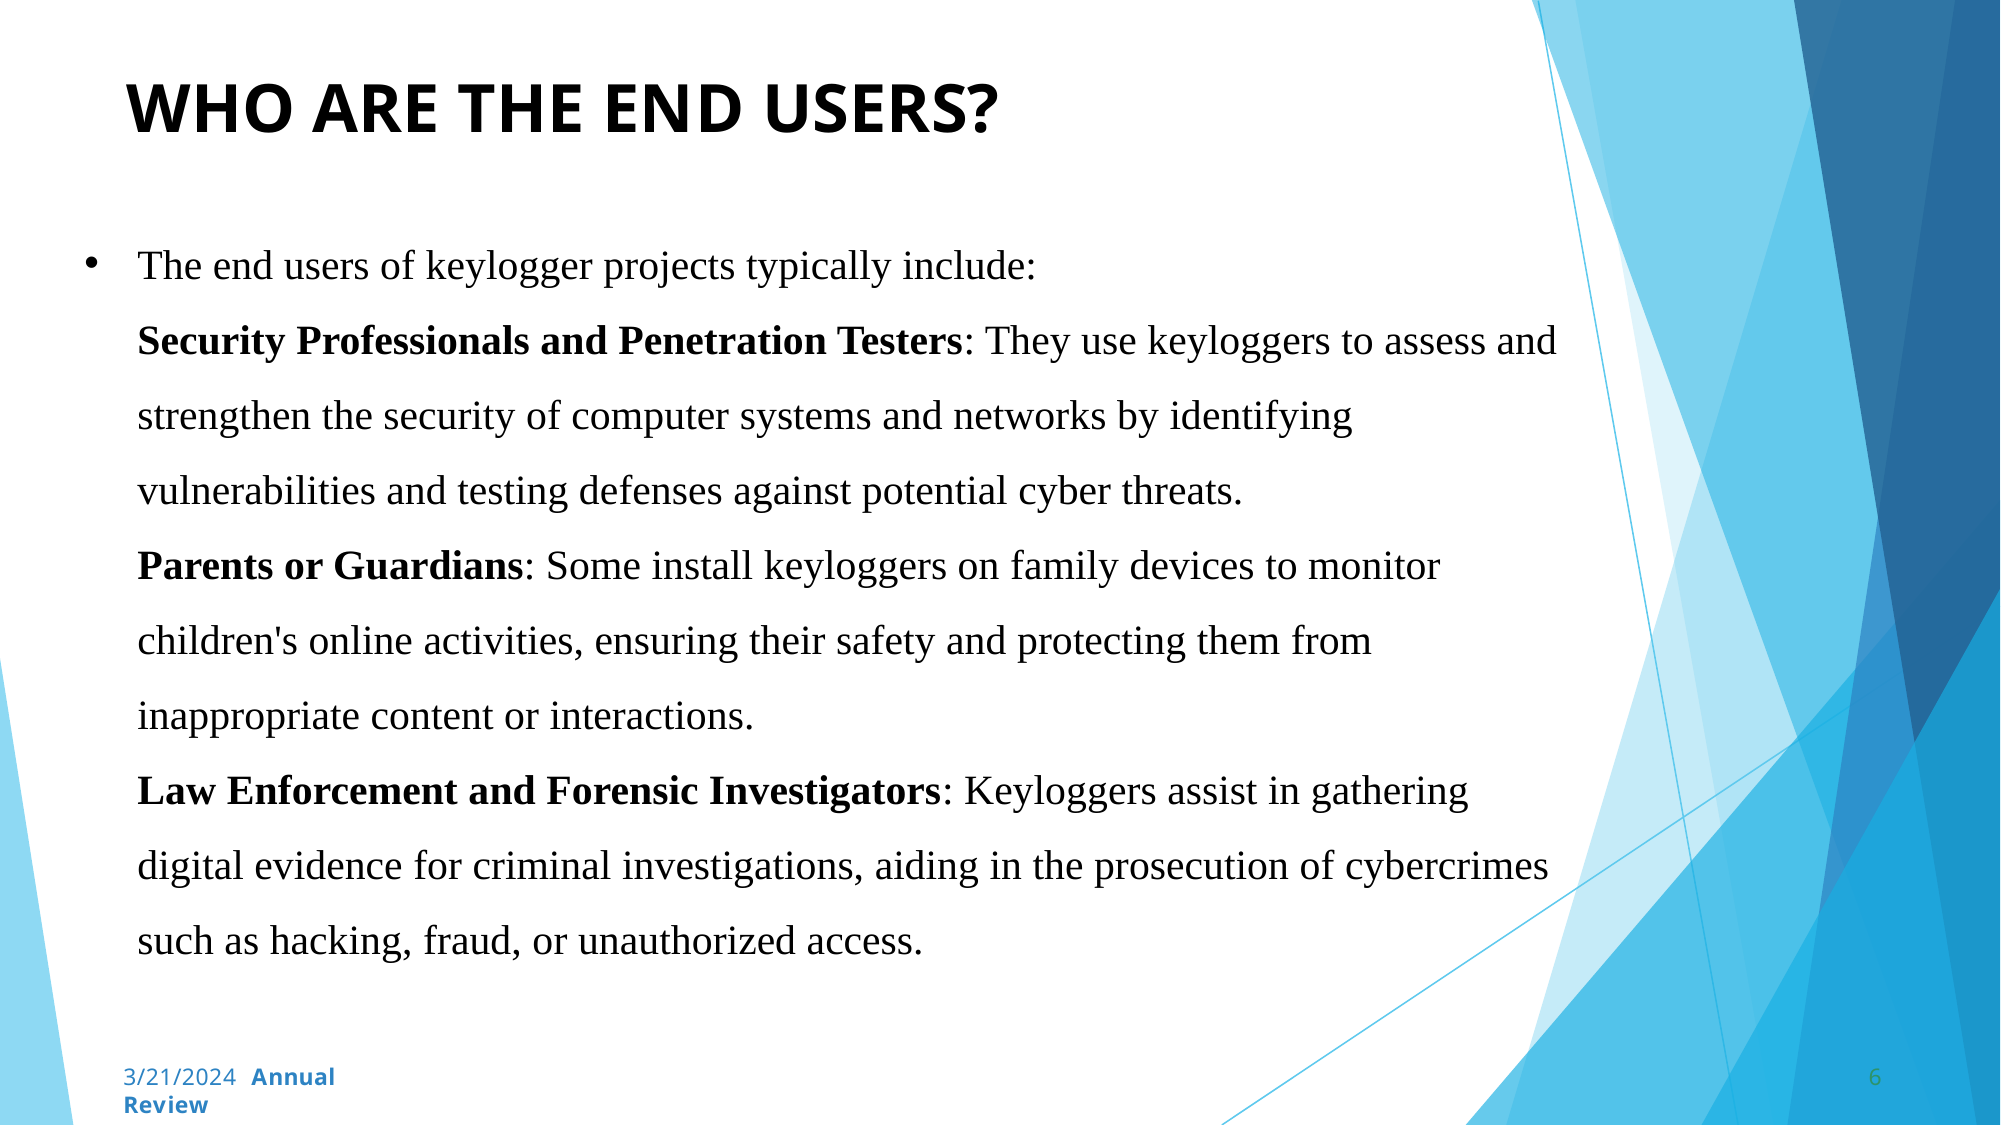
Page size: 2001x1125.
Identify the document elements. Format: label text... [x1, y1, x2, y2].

list The end users of keylogger projects typically include: Security Professionals and Penetration Testers: They use keyloggers to assess and strengthen the security of computer systems and networks by identifying vulnerabilities and testing defenses against potential cyber threats. Parents or Guardians: Some install keyloggers on family devices to monitor children's online activities, ensuring their safety and protecting them from inappropriate content or interactions. Law Enforcement and Forensic Investigators: Keyloggers assist in gathering digital evidence for criminal investigations, aiding in the prosecution of cybercrimes such as hacking, fraud, or unauthorized access. [62, 212, 1567, 961]
title WHO ARE THE END USERS? [123, 63, 1877, 254]
text_box 3/21/2024 Annual Review [121, 1101, 417, 1118]
slide_number 6 [1862, 1061, 1888, 1125]
picture [118, 1012, 477, 1093]
